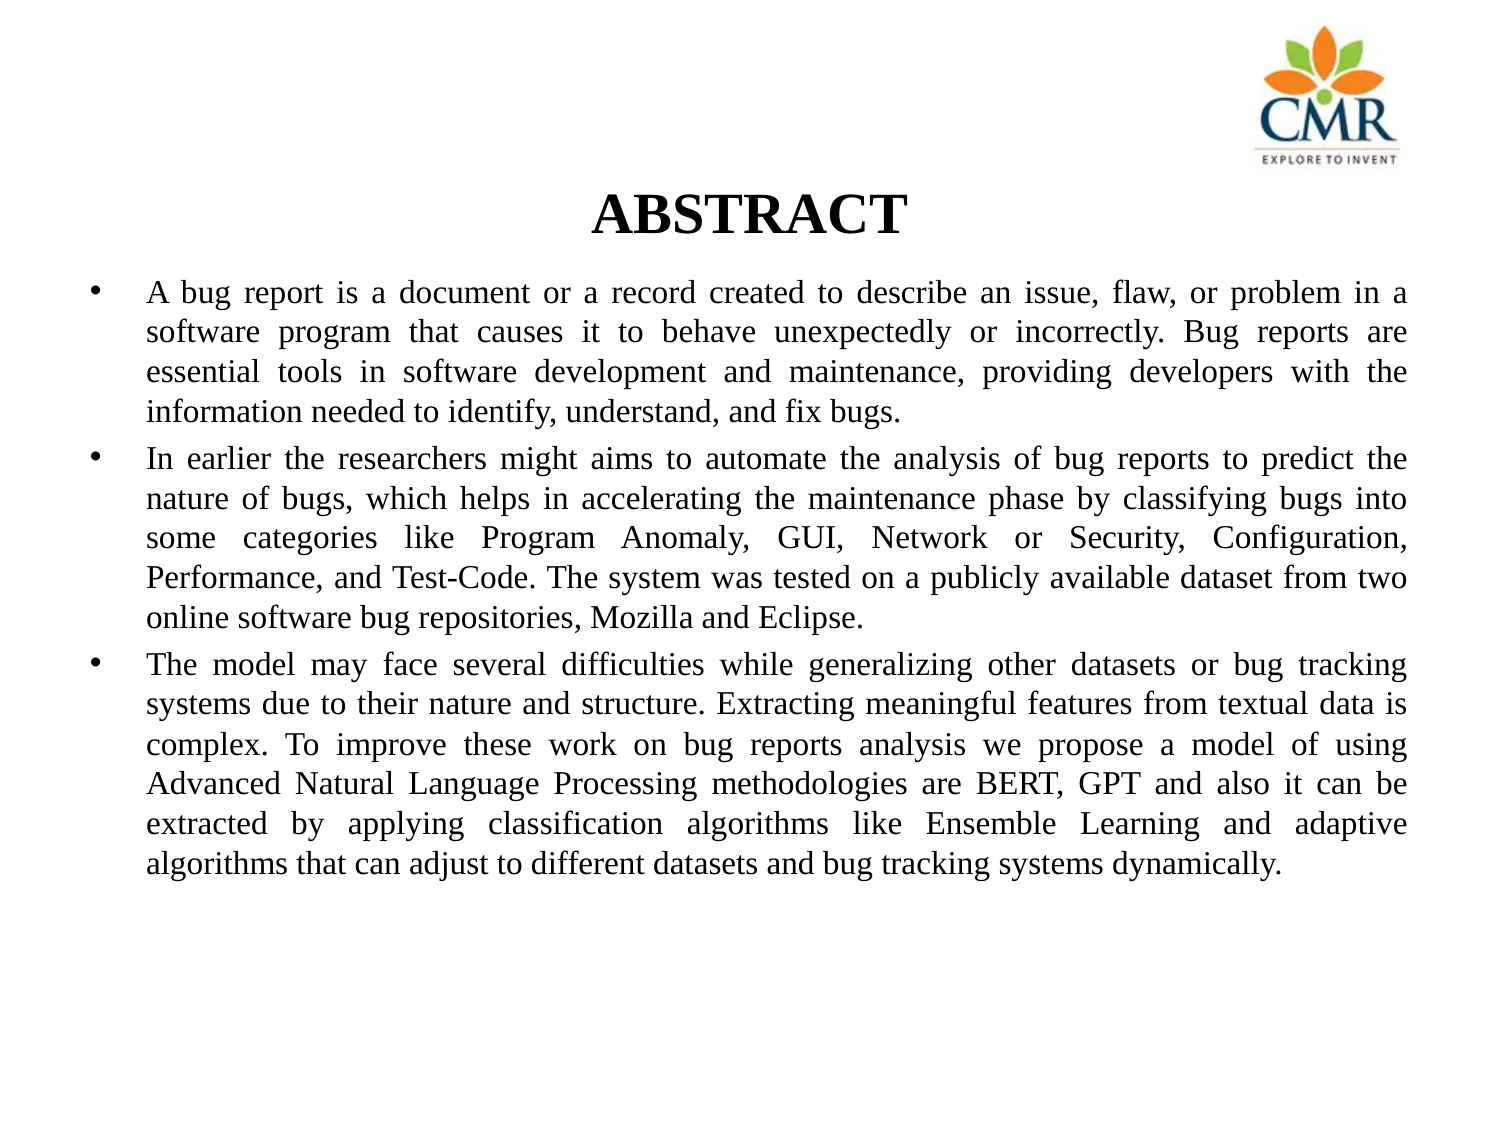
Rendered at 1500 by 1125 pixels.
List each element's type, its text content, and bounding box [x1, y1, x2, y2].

title ABSTRACT [75, 137, 1425, 262]
list A bug report is a document or a record created to describe an issue, flaw, or problem in a software program that causes it to behave unexpectedly or incorrectly. Bug reports are essential tools in software development and maintenance, providing developers with the information needed to identify, understand, and fix bugs. In earlier the researchers might aims to automate the analysis of bug reports to predict the nature of bugs, which helps in accelerating the maintenance phase by classifying bugs into some categories like Program Anomaly, GUI, Network or Security, Configuration, Performance, and Test-Code. The system was tested on a publicly available dataset from two online software bug repositories, Mozilla and Eclipse. The model may face several difficulties while generalizing other datasets or bug tracking systems due to their nature and structure. Extracting meaningful features from textual data is complex. To improve these work on bug reports analysis we propose a model of using Advanced Natural Language Processing methodologies are BERT, GPT and also it can be extracted by applying classification algorithms like Ensemble Learning and adaptive algorithms that can adjust to different datasets and bug tracking systems dynamically. [75, 262, 1425, 1005]
picture [1249, 24, 1401, 176]
